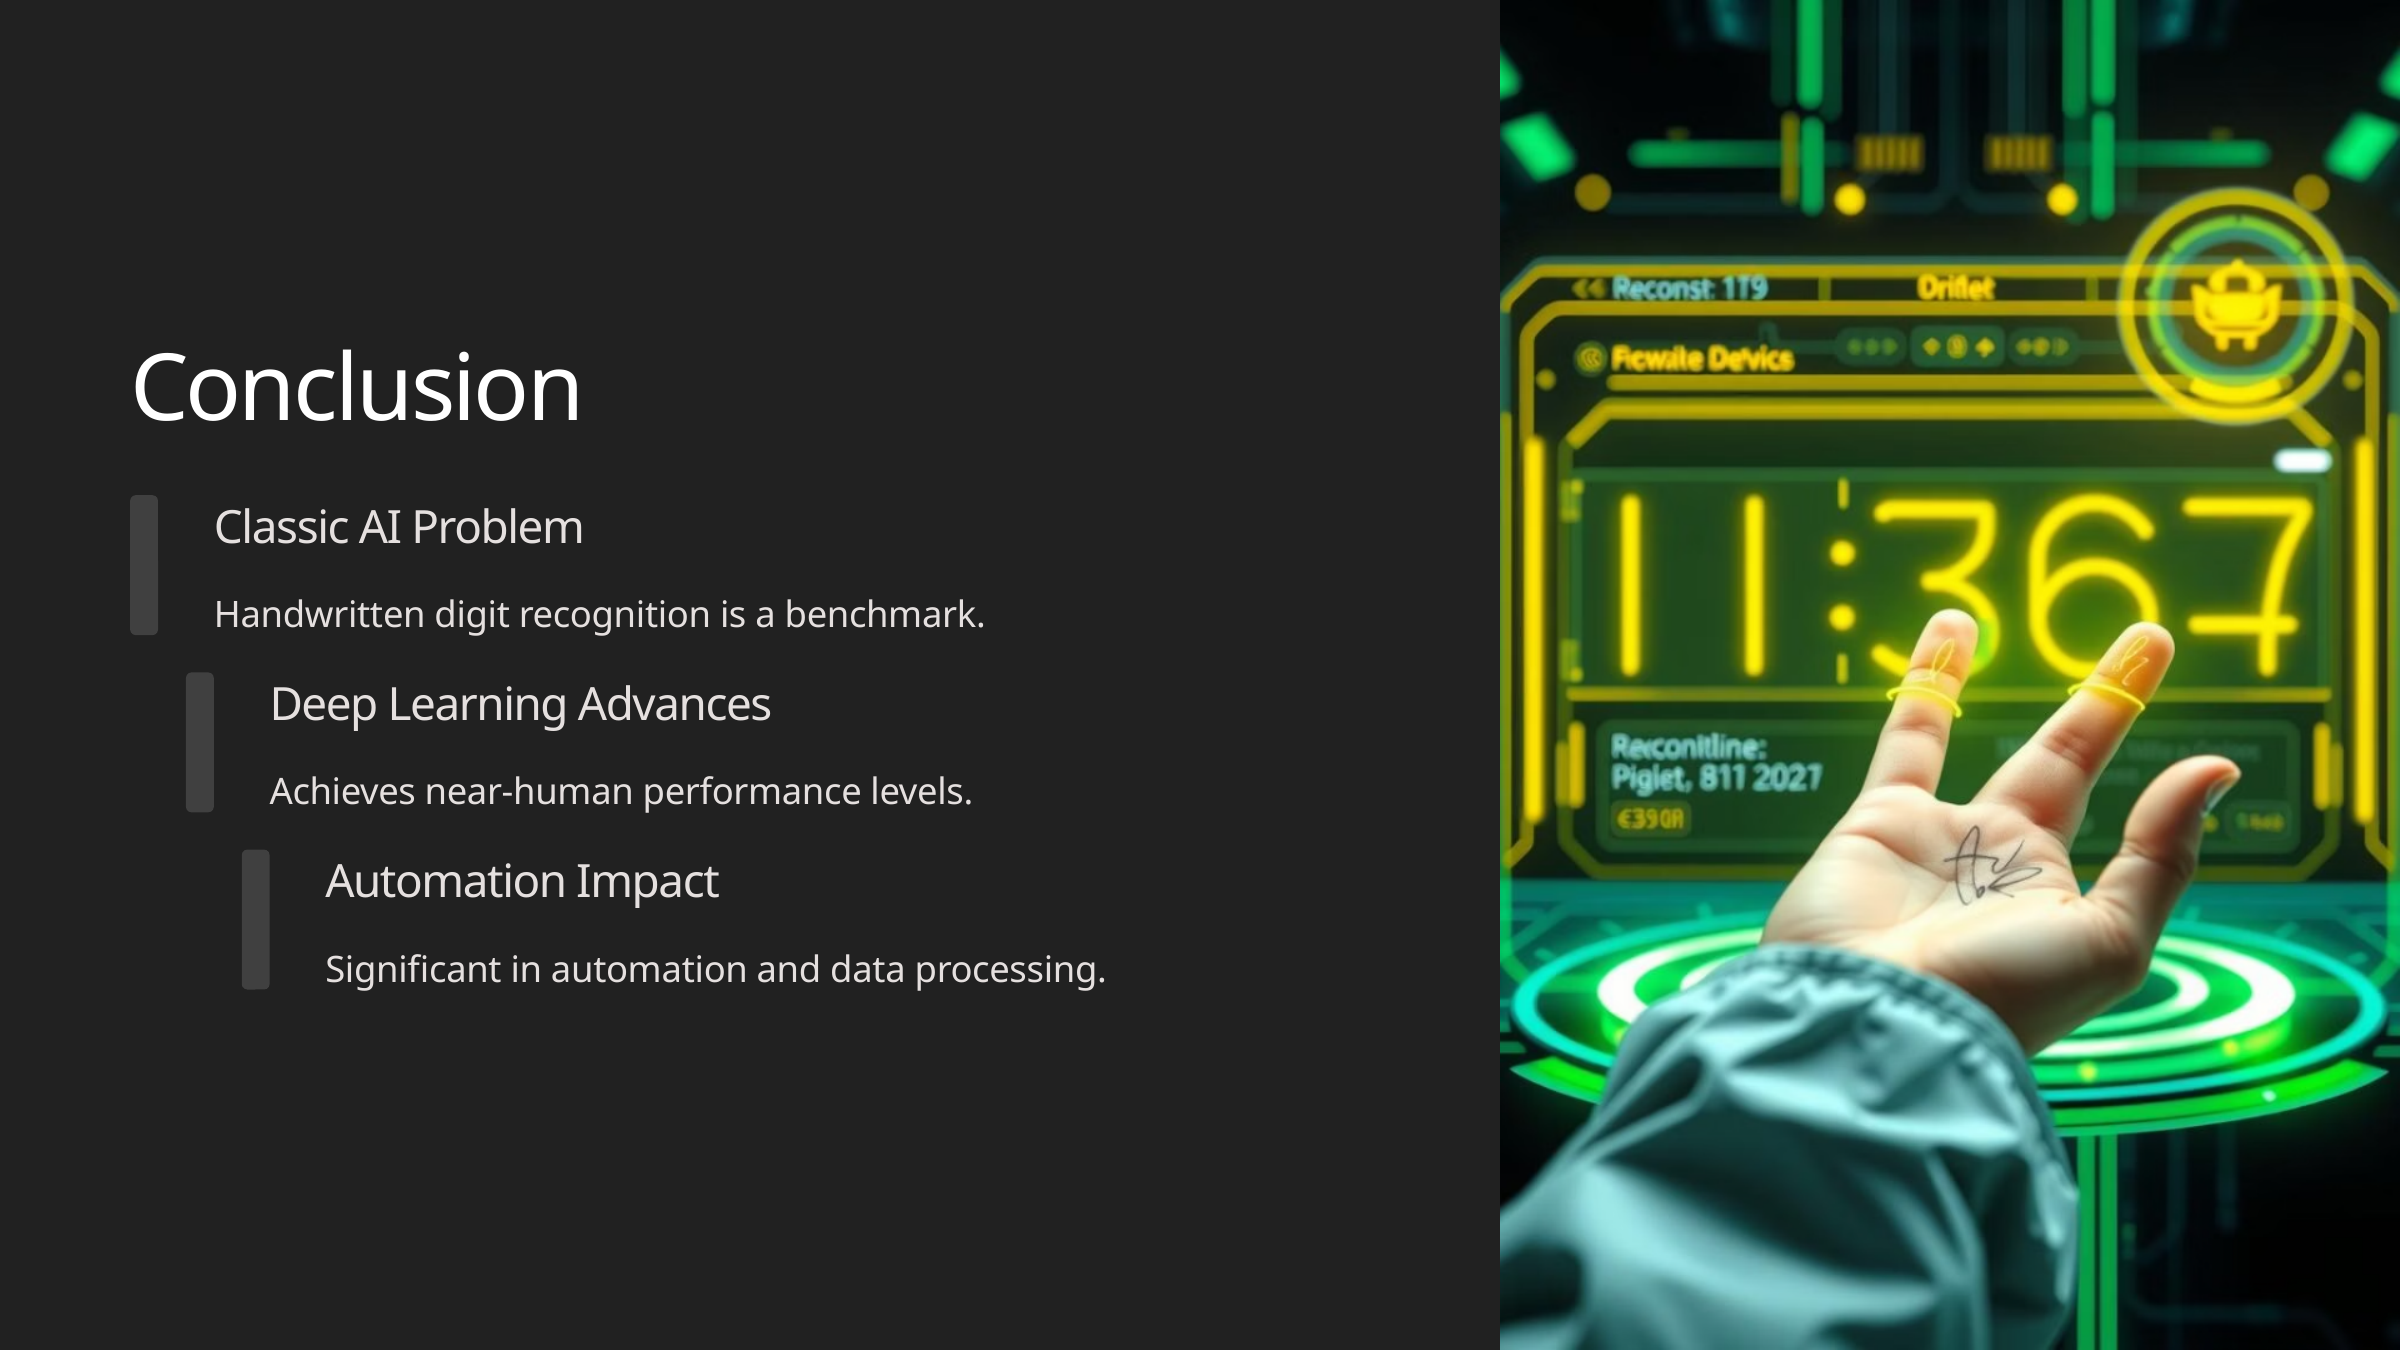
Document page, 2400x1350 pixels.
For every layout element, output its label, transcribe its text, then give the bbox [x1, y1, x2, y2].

text_box Significant in automation and data processing. [325, 930, 1370, 990]
text_box [241, 849, 270, 990]
picture [1499, 0, 2400, 1350]
text_box Deep Learning Advances [269, 672, 853, 731]
text_box [130, 495, 159, 636]
text_box Automation Impact [325, 849, 791, 908]
text_box Classic AI Problem [213, 495, 691, 554]
text_box [185, 672, 214, 813]
text_box Achieves near-human performance levels. [269, 752, 1370, 813]
text_box Conclusion [130, 323, 1061, 440]
text_box Handwritten digit recognition is a benchmark. [213, 575, 1370, 636]
